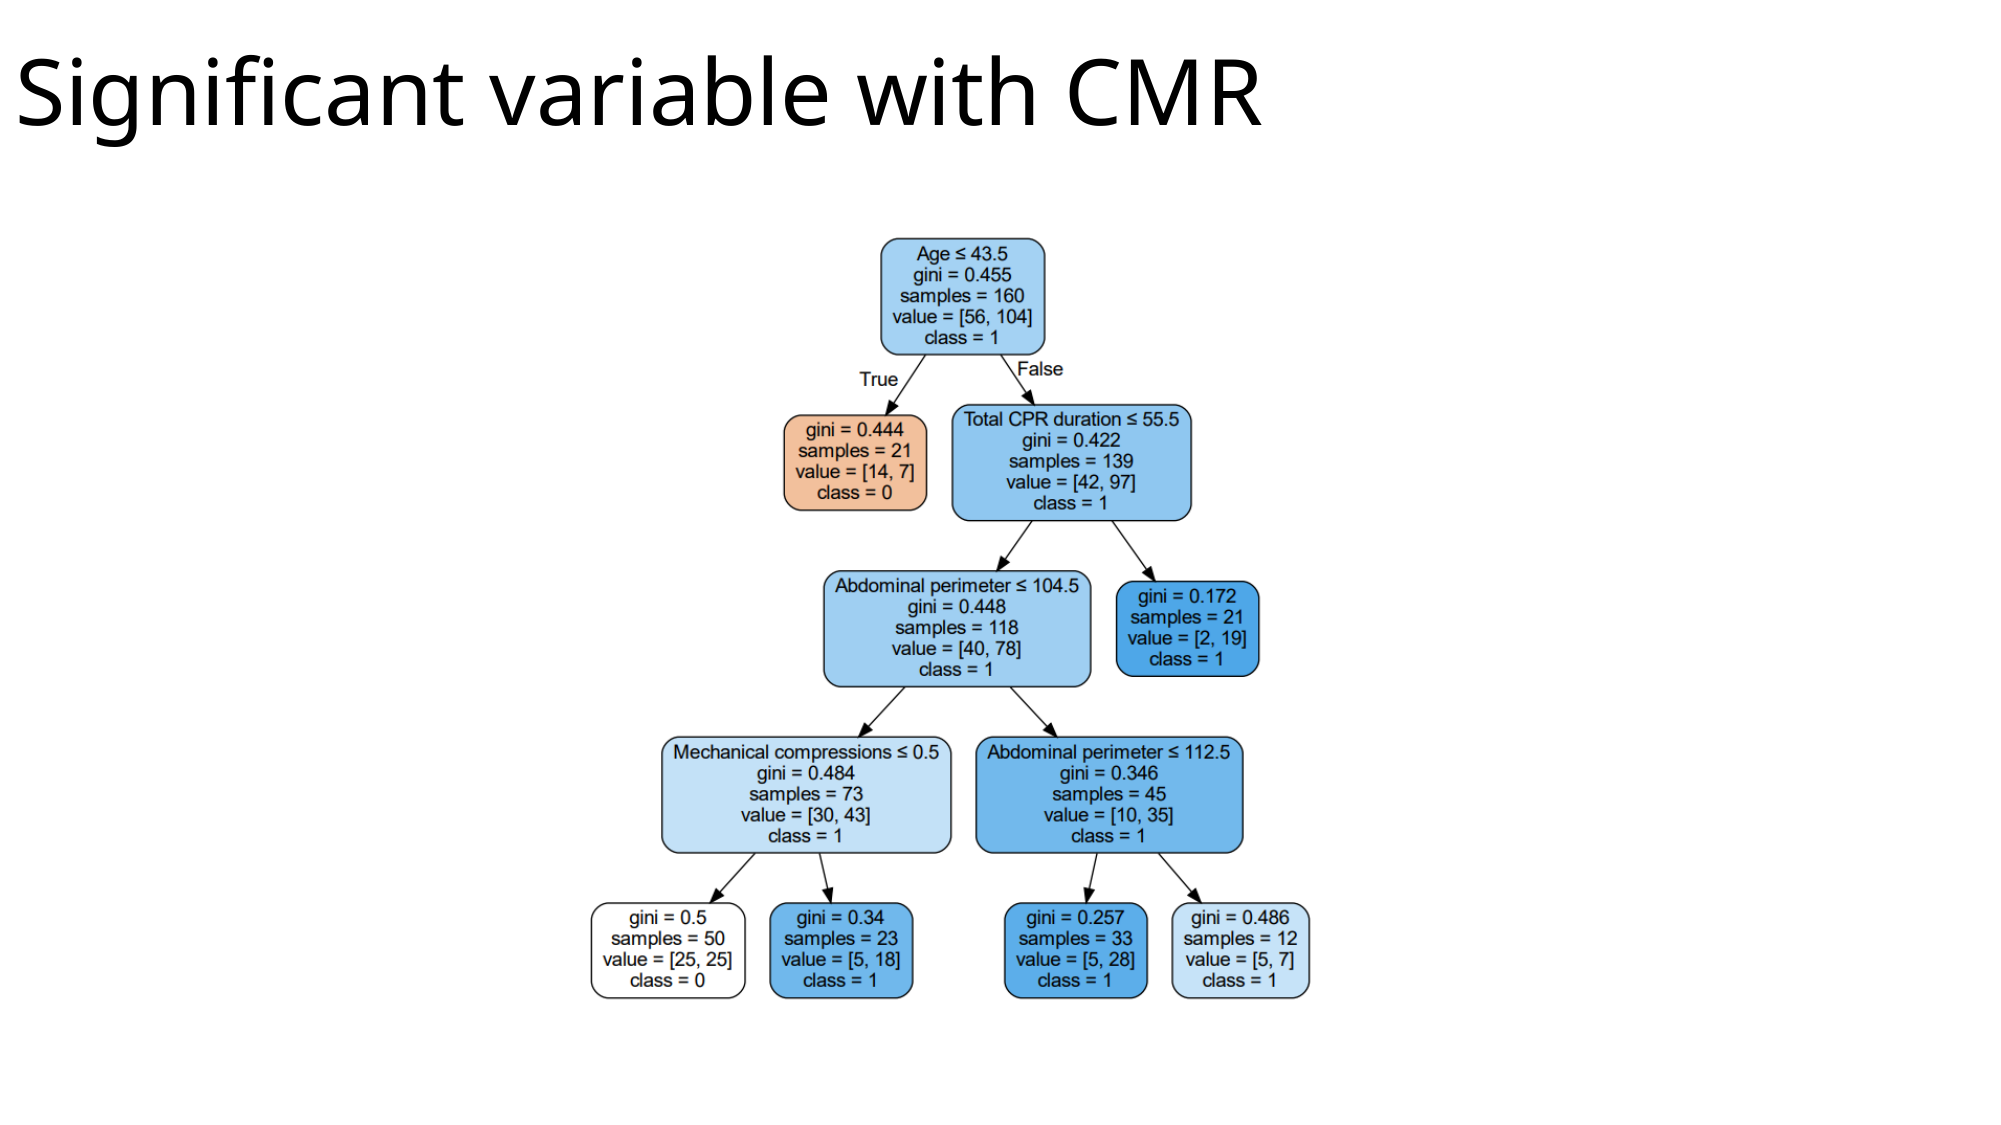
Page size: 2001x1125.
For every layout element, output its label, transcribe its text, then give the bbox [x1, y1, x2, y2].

title Significant variable with CMR [0, 17, 1400, 174]
picture [565, 207, 1341, 1035]
